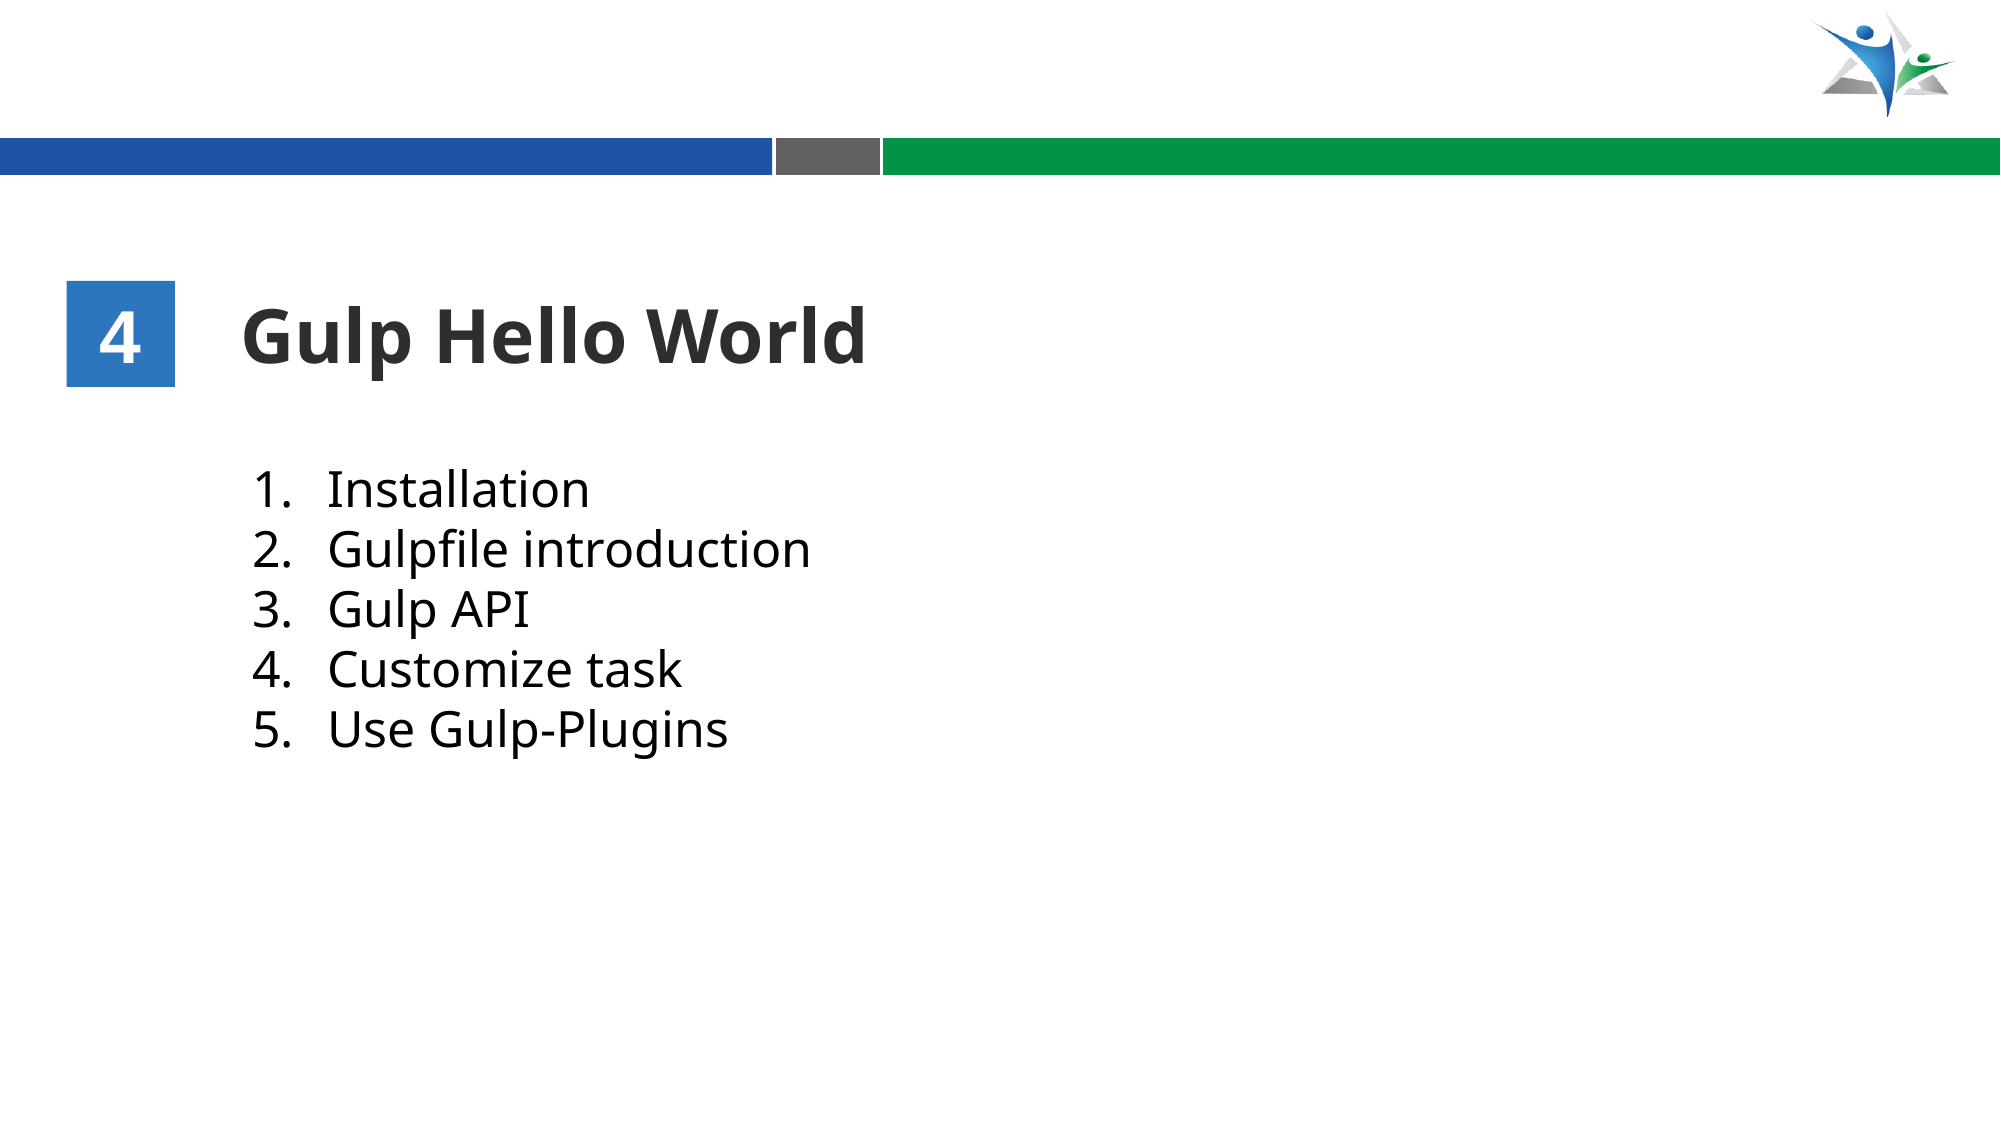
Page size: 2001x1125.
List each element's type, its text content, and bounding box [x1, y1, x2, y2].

picture [0, 138, 2000, 175]
text_box Installation Gulpfile introduction Gulp API Customize task Use Gulp-Plugins [237, 449, 1725, 765]
list 4 [66, 280, 175, 387]
list Gulp Hello World [225, 280, 1543, 387]
picture [1800, 12, 1969, 117]
